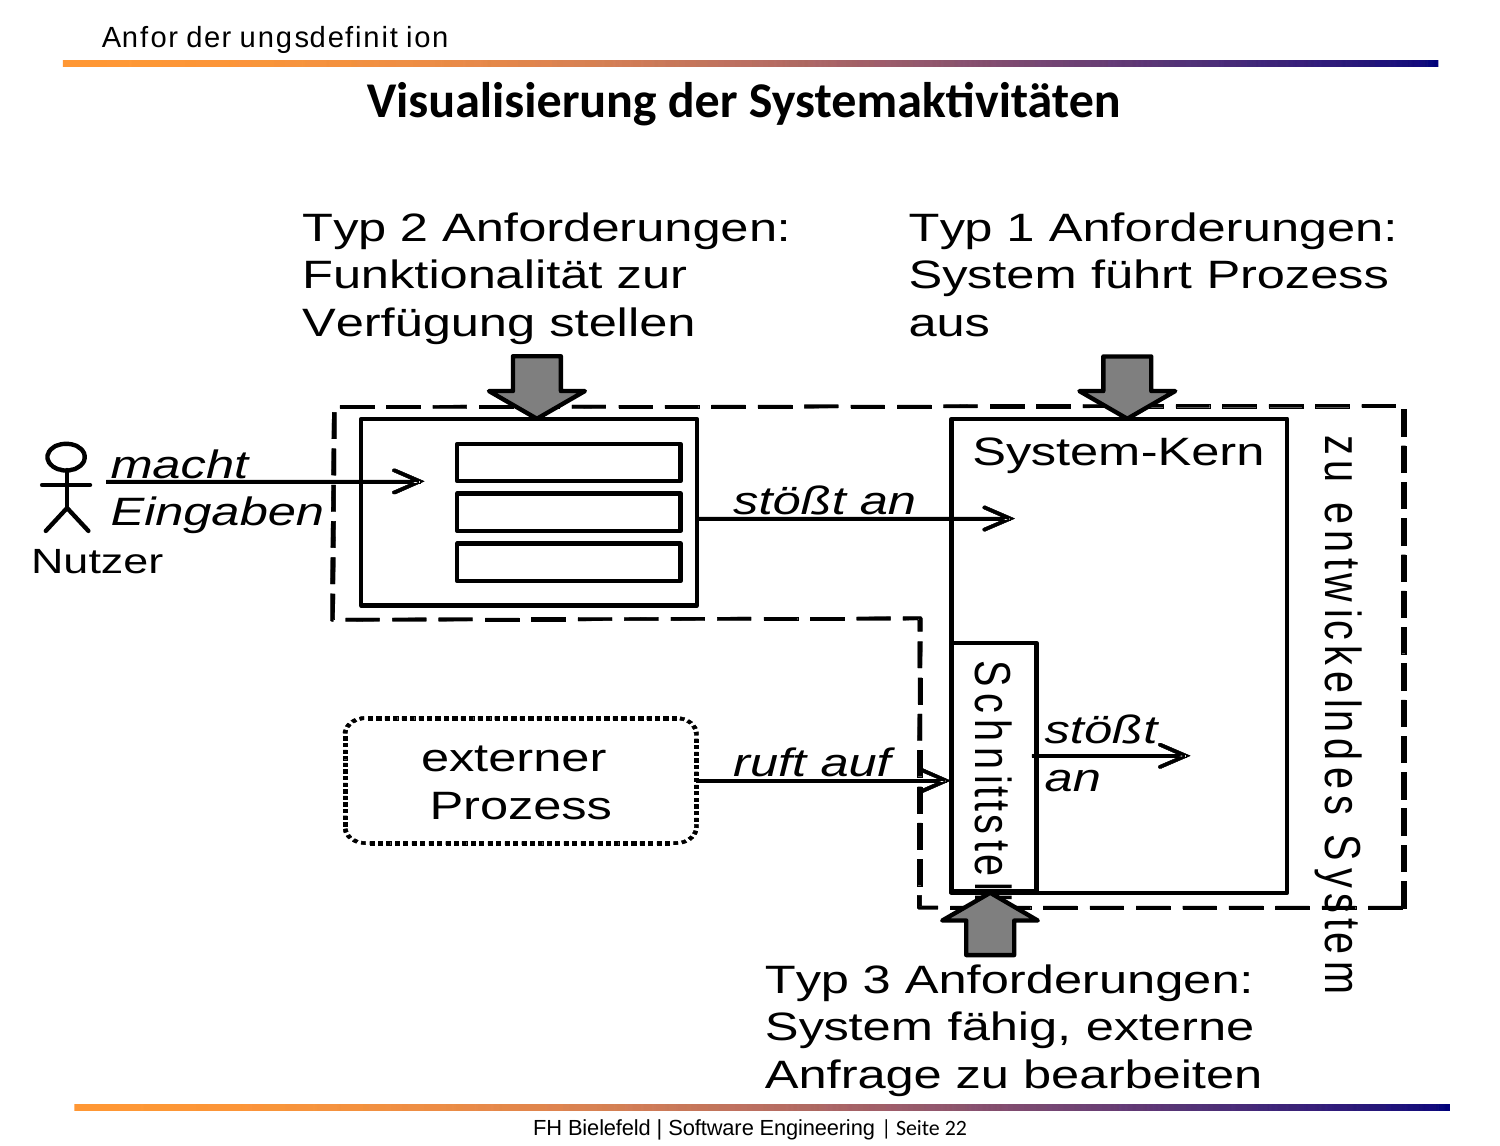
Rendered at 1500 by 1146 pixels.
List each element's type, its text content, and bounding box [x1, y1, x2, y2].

picture [62, 60, 76, 67]
picture [74, 1104, 1450, 1111]
text_box Anfor der ungsdefinit ion [99, 18, 1335, 60]
text_box Visualisierung der Systemaktivitäten [76, 60, 1412, 182]
picture [26, 185, 1440, 1103]
picture [1412, 60, 1439, 67]
